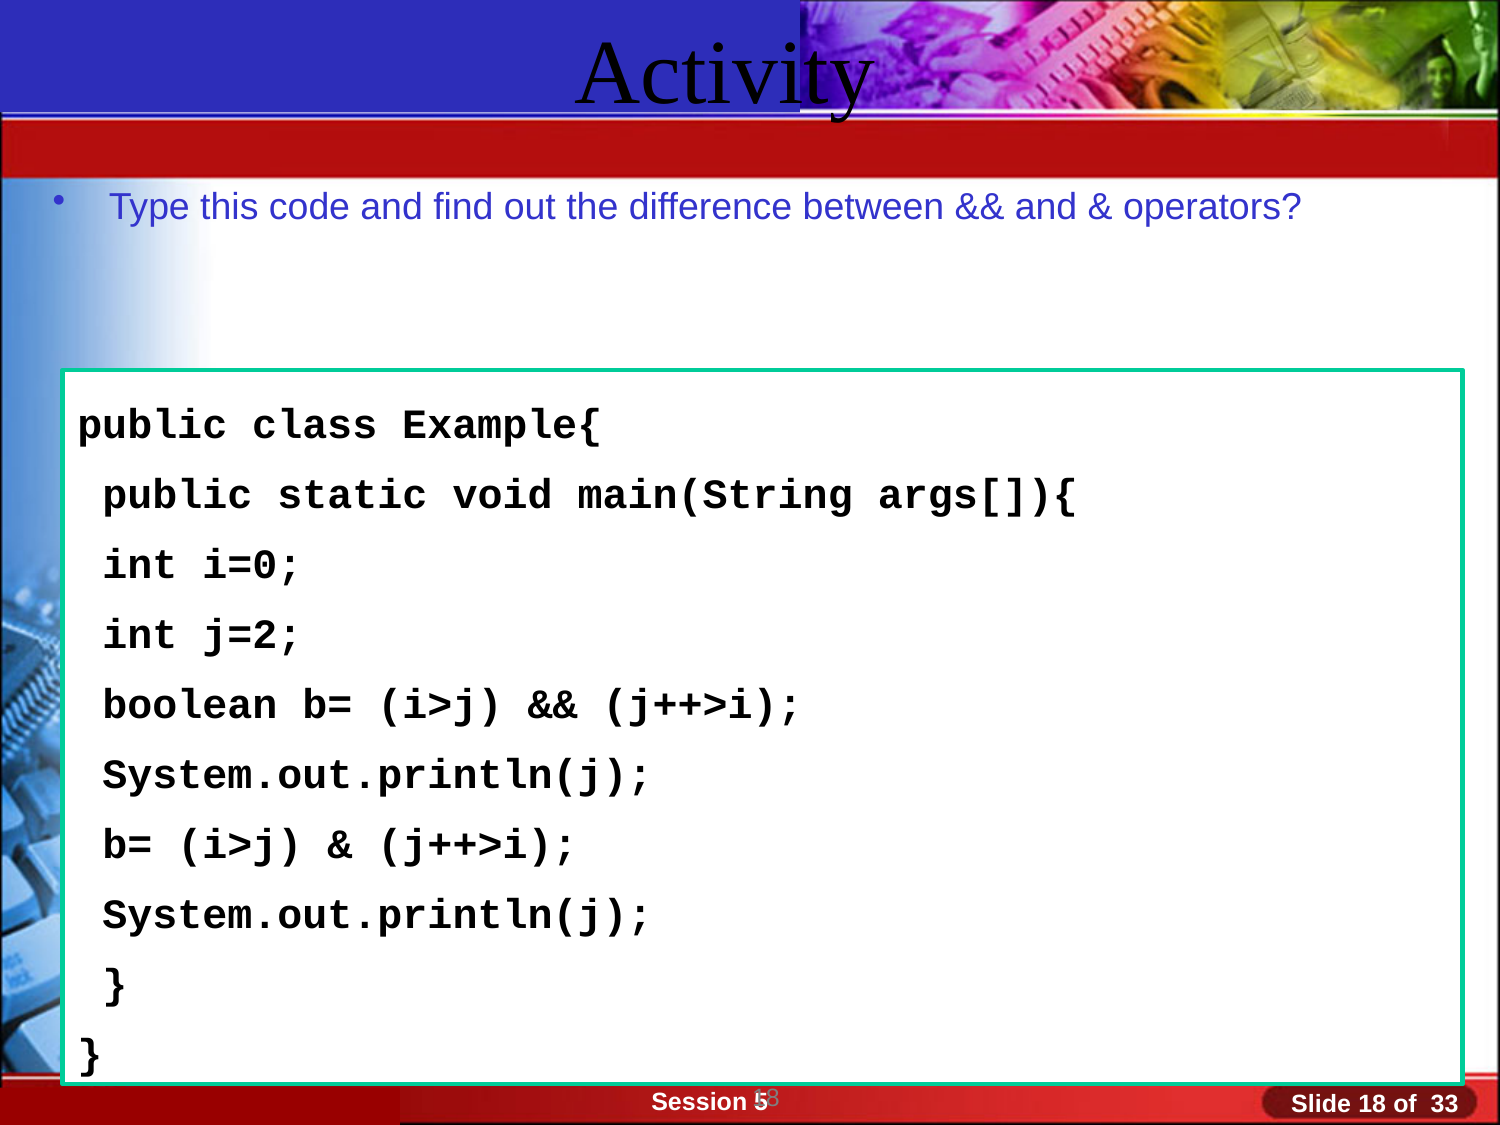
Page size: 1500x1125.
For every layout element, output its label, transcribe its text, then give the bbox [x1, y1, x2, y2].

text_box public class Example{ public static void main(String args[]){ int i=0; int j=2; boolean b= (i>j) && (j++>i); System.out.println(j); b= (i>j) & (j++>i); System.out.println(j); } } [60, 368, 1465, 1086]
text_box 18 [737, 1074, 875, 1125]
picture [0, 0, 1500, 1125]
list Type this code and find out the difference between && and & operators? [37, 174, 1463, 313]
title Activity [50, 4, 1400, 117]
